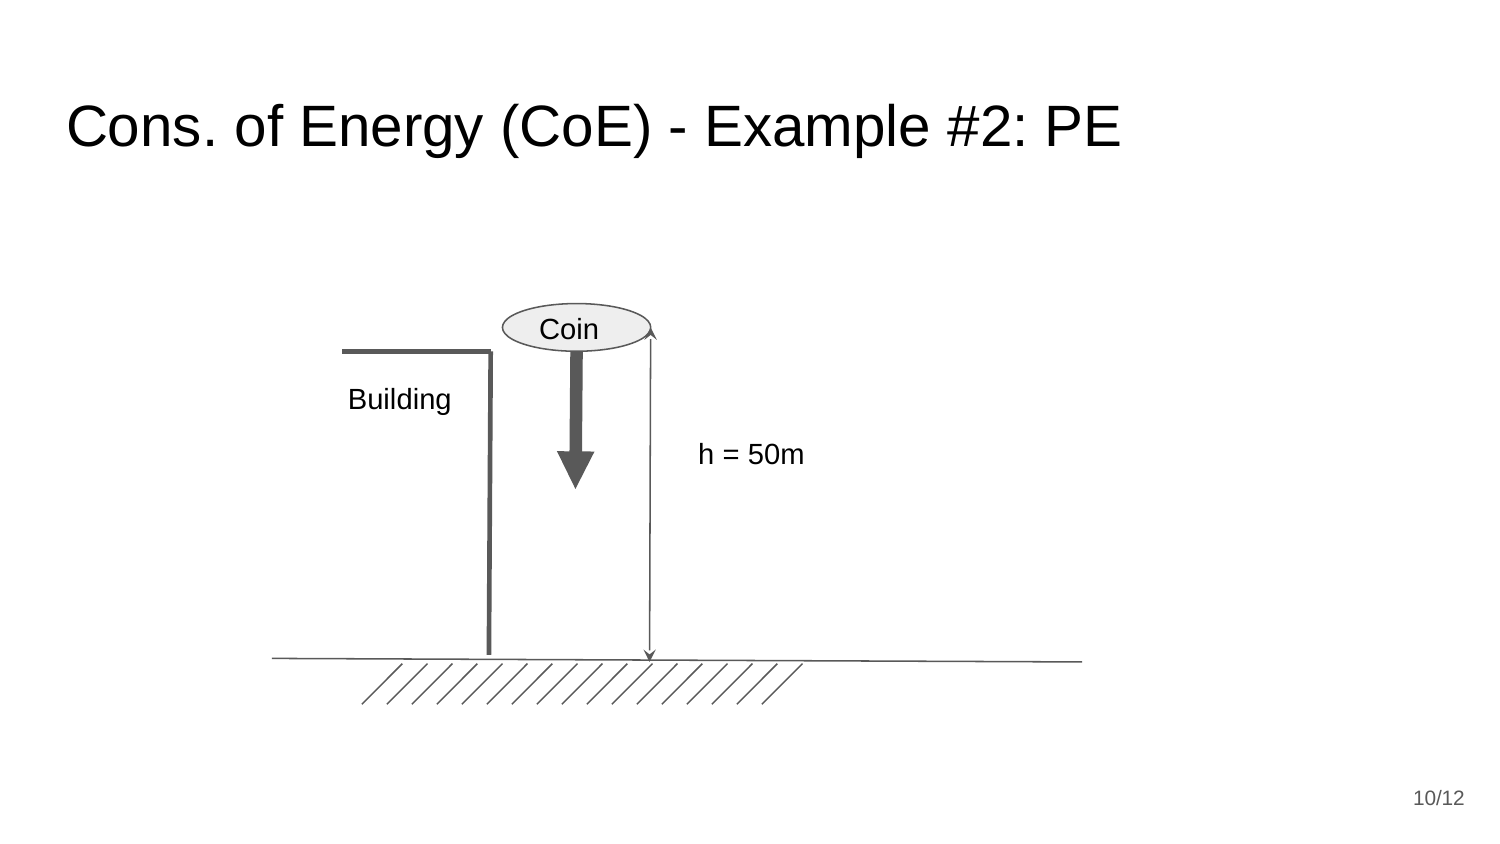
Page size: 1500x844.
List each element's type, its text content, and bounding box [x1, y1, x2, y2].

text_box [636, 663, 660, 705]
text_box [386, 663, 410, 705]
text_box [361, 663, 385, 705]
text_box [561, 663, 585, 705]
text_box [536, 663, 560, 705]
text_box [611, 663, 635, 705]
text_box Coin [502, 303, 651, 352]
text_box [656, 658, 1083, 663]
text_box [436, 663, 460, 705]
text_box h = 50m [683, 420, 832, 486]
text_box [511, 663, 535, 705]
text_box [661, 663, 685, 705]
slide_number ‹#›/12 [1389, 764, 1480, 830]
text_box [411, 663, 435, 705]
title Cons. of Energy (CoE) - Example #2: PE [51, 72, 1449, 167]
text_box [686, 663, 710, 705]
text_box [461, 663, 485, 705]
text_box Building [333, 365, 482, 431]
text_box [586, 663, 610, 705]
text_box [486, 663, 510, 705]
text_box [761, 663, 803, 705]
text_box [736, 663, 760, 705]
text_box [711, 663, 735, 705]
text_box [271, 658, 644, 663]
